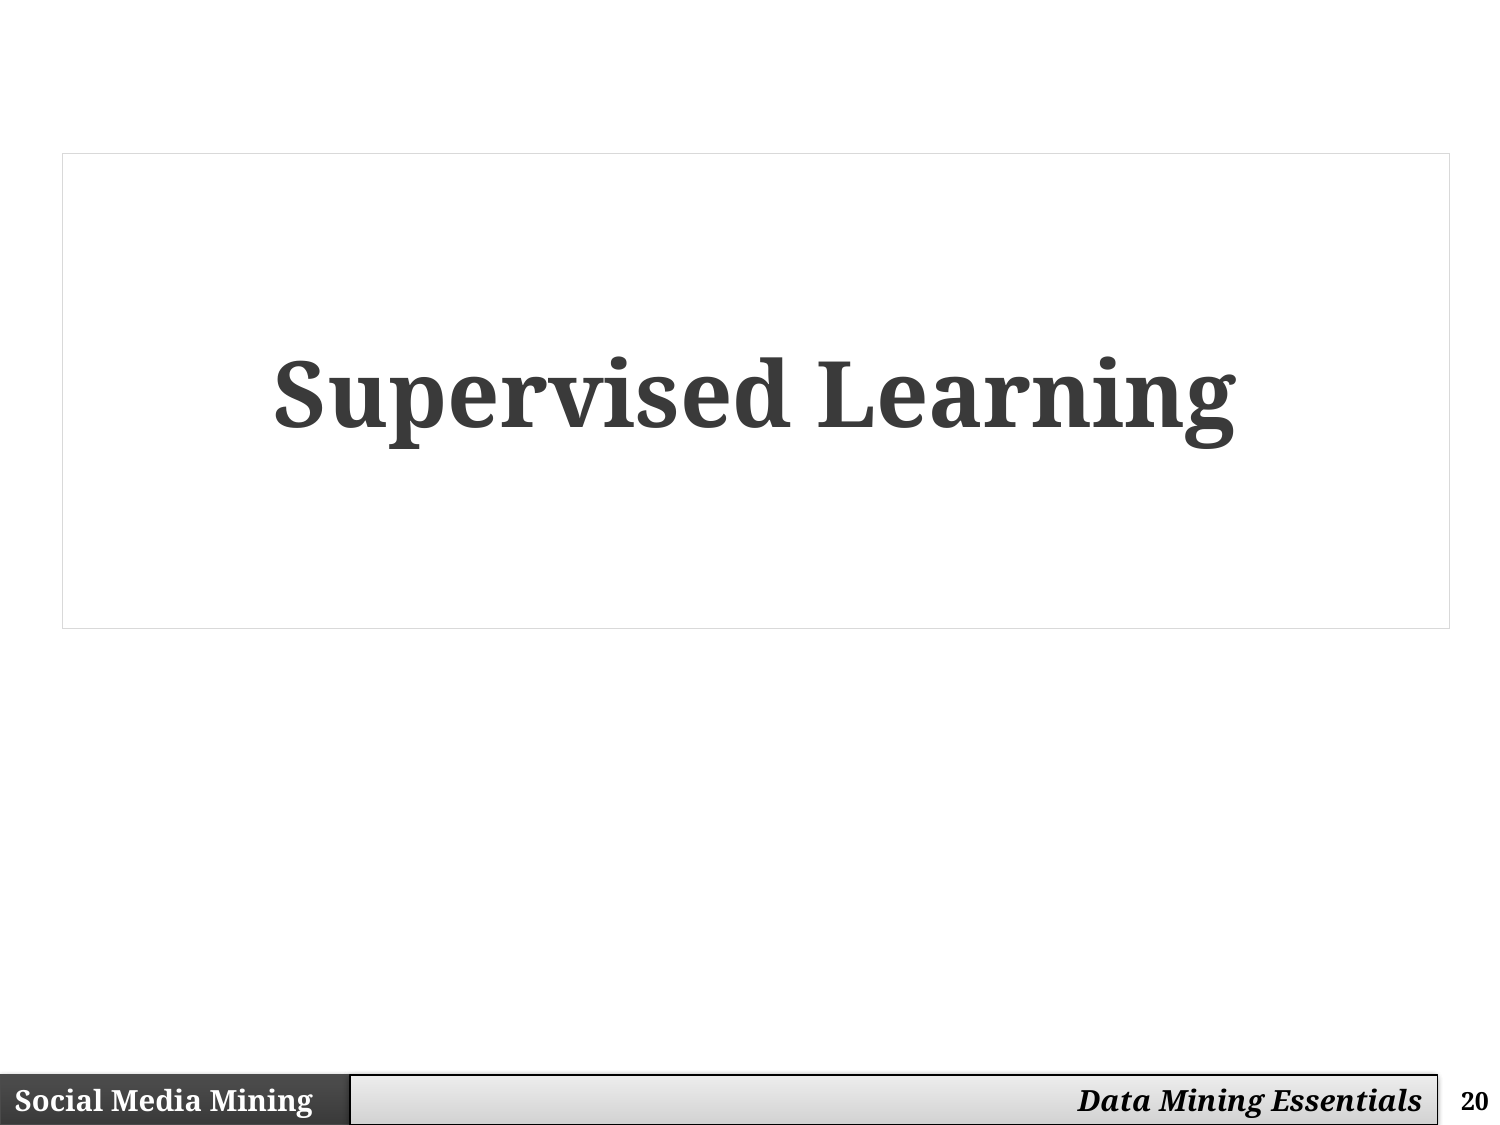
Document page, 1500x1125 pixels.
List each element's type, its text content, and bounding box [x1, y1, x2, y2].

title Supervised Learning [62, 153, 1450, 629]
